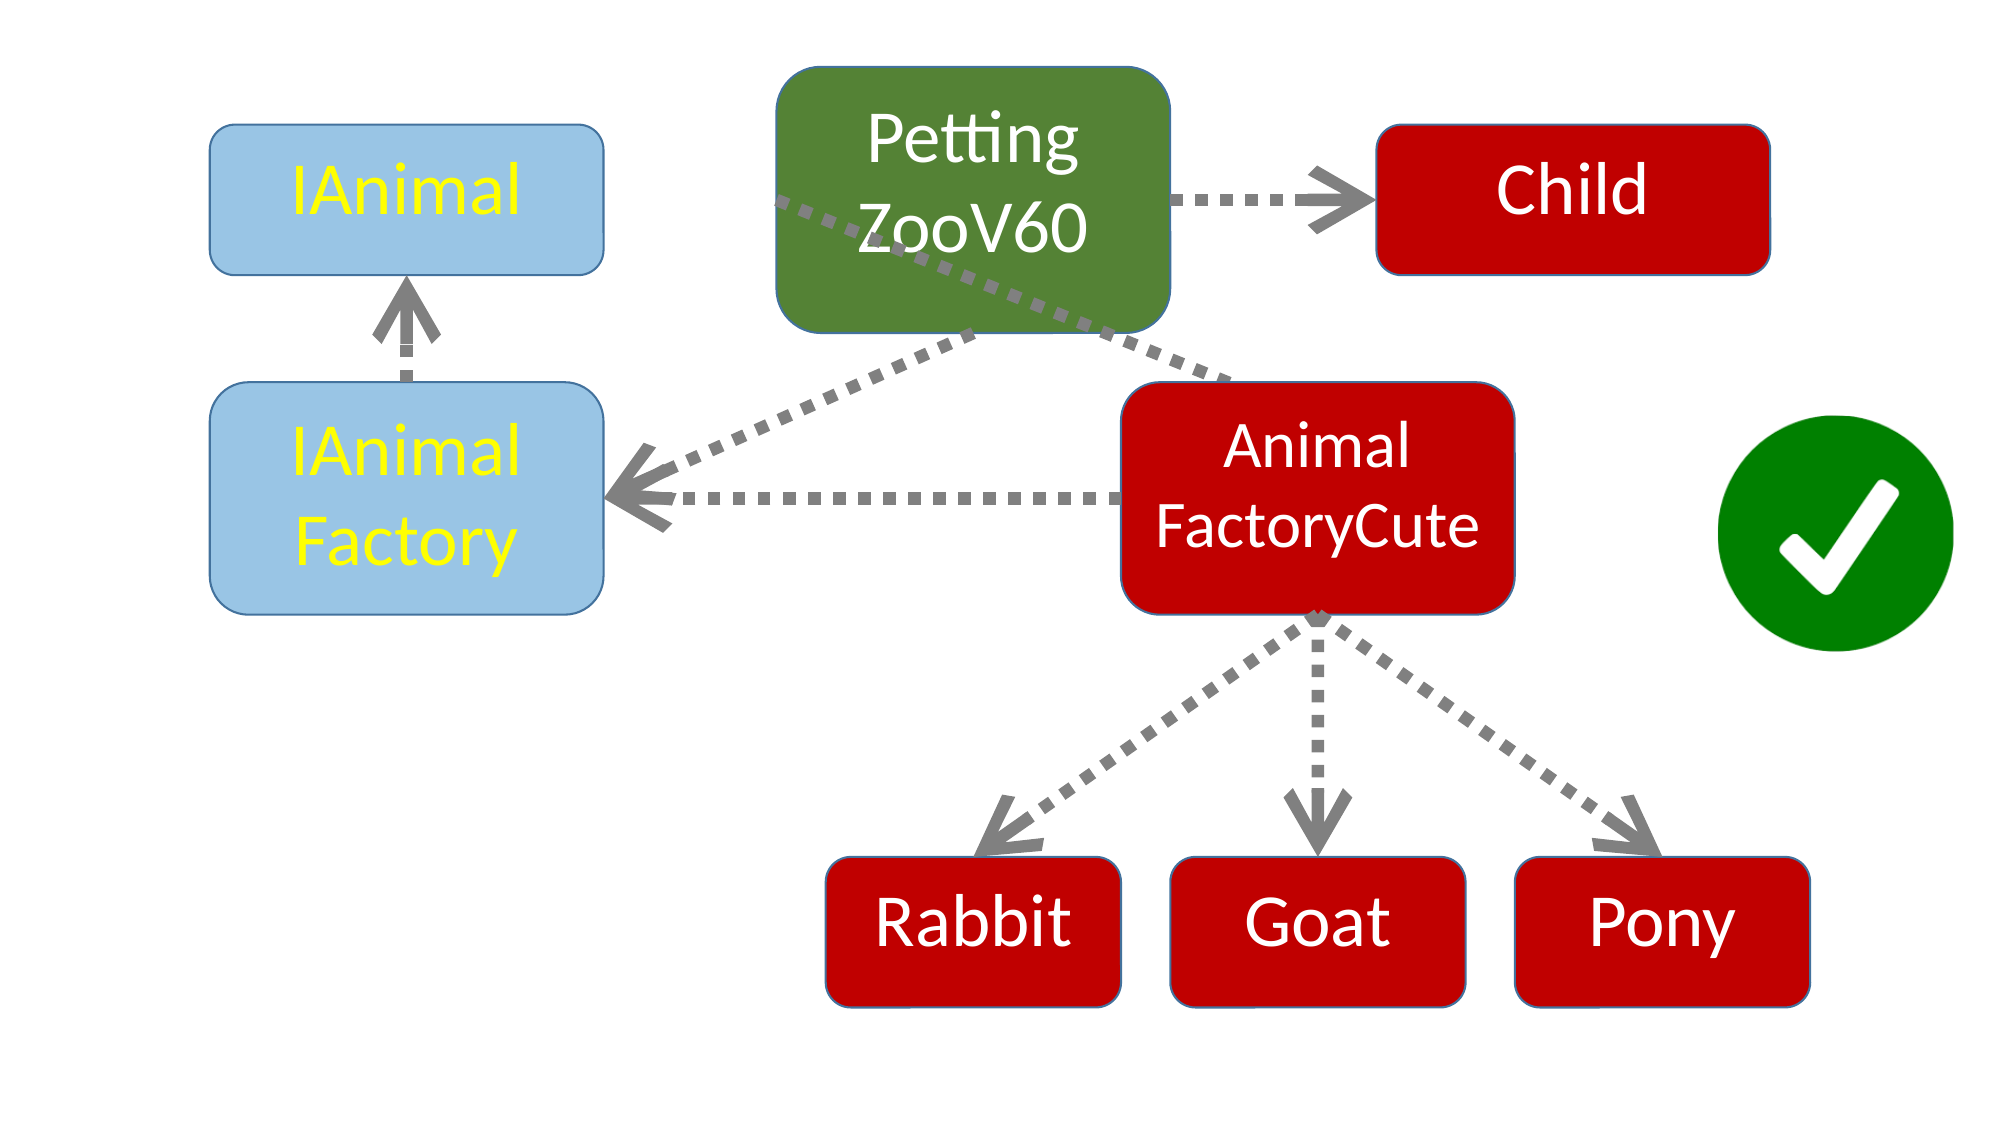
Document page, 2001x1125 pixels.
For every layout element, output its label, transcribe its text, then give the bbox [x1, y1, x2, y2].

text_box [603, 333, 974, 498]
text_box IAnimal [208, 123, 605, 277]
text_box Child [1375, 123, 1772, 277]
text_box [1317, 614, 1663, 857]
text_box Petting ZooV60 [775, 65, 1172, 335]
text_box Animal FactoryCute [1119, 381, 1516, 614]
text_box Rabbit [824, 855, 1123, 1009]
text_box Goat [1169, 857, 1467, 1009]
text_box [973, 614, 1317, 857]
text_box Pony [1513, 855, 1812, 1009]
text_box IAnimal Factory [208, 381, 605, 616]
picture [1717, 415, 1954, 652]
